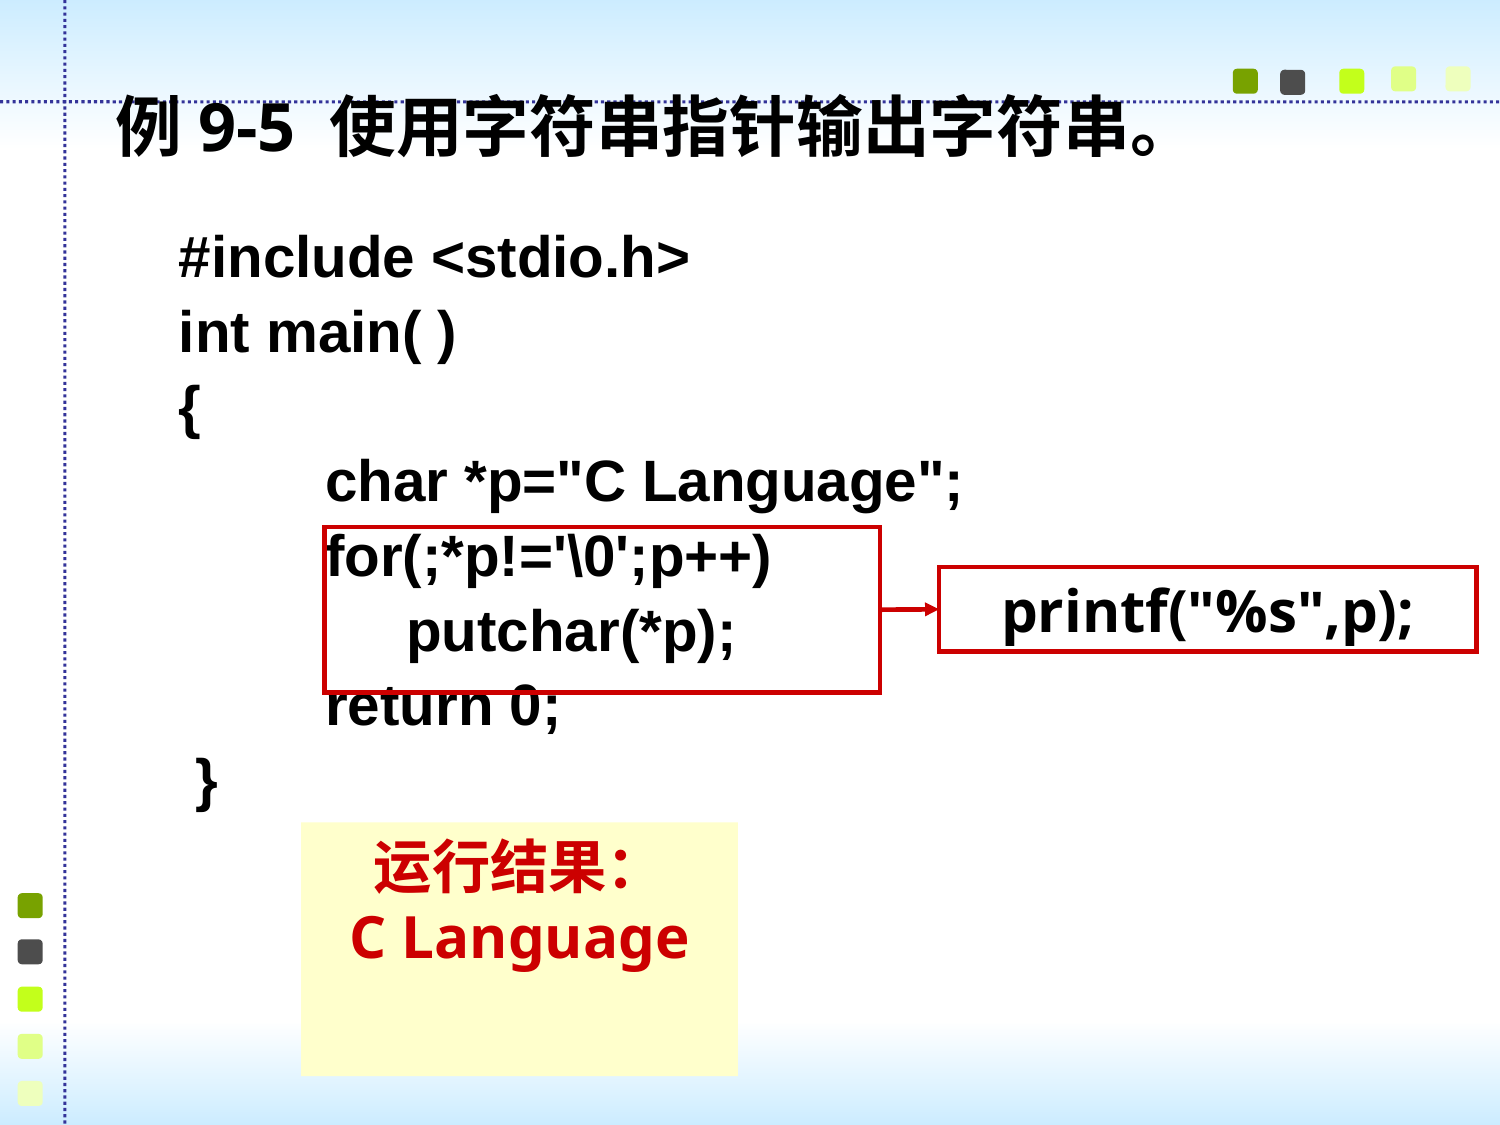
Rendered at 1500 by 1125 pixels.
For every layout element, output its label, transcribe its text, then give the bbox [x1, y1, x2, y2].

text_box 运行结果： C Language [301, 822, 738, 1077]
text_box printf("%s",p); [939, 566, 1477, 652]
text_box [324, 527, 880, 693]
title 例9-5 使用字符串指针输出字符串。 [100, 31, 1329, 219]
list #include <stdio.h> int main( ) { char *p="C Language"; for(;*p!='\0';p++) putchar(*p); return 0; } [147, 220, 1236, 858]
